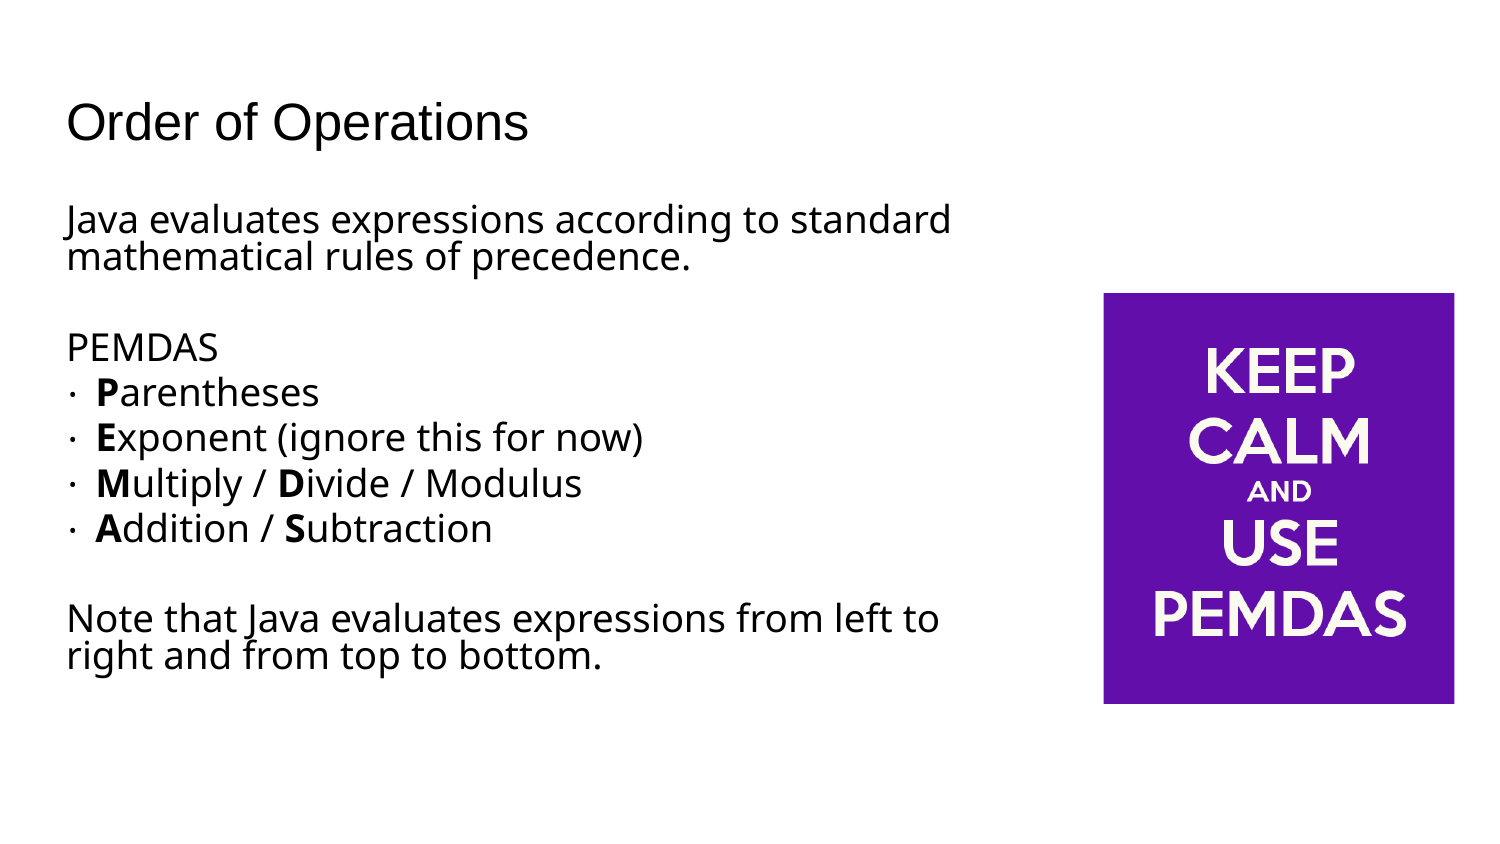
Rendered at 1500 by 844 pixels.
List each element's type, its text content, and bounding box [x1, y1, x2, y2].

list Java evaluates expressions according to standard mathematical rules of precedence. PEMDAS Parentheses Exponent (ignore this for now) Multiply / Divide / Modulus Addition / Subtraction Note that Java evaluates expressions from left to right and from top to bottom. [51, 189, 1028, 750]
title Order of Operations [51, 72, 1449, 167]
picture [1103, 293, 1455, 704]
